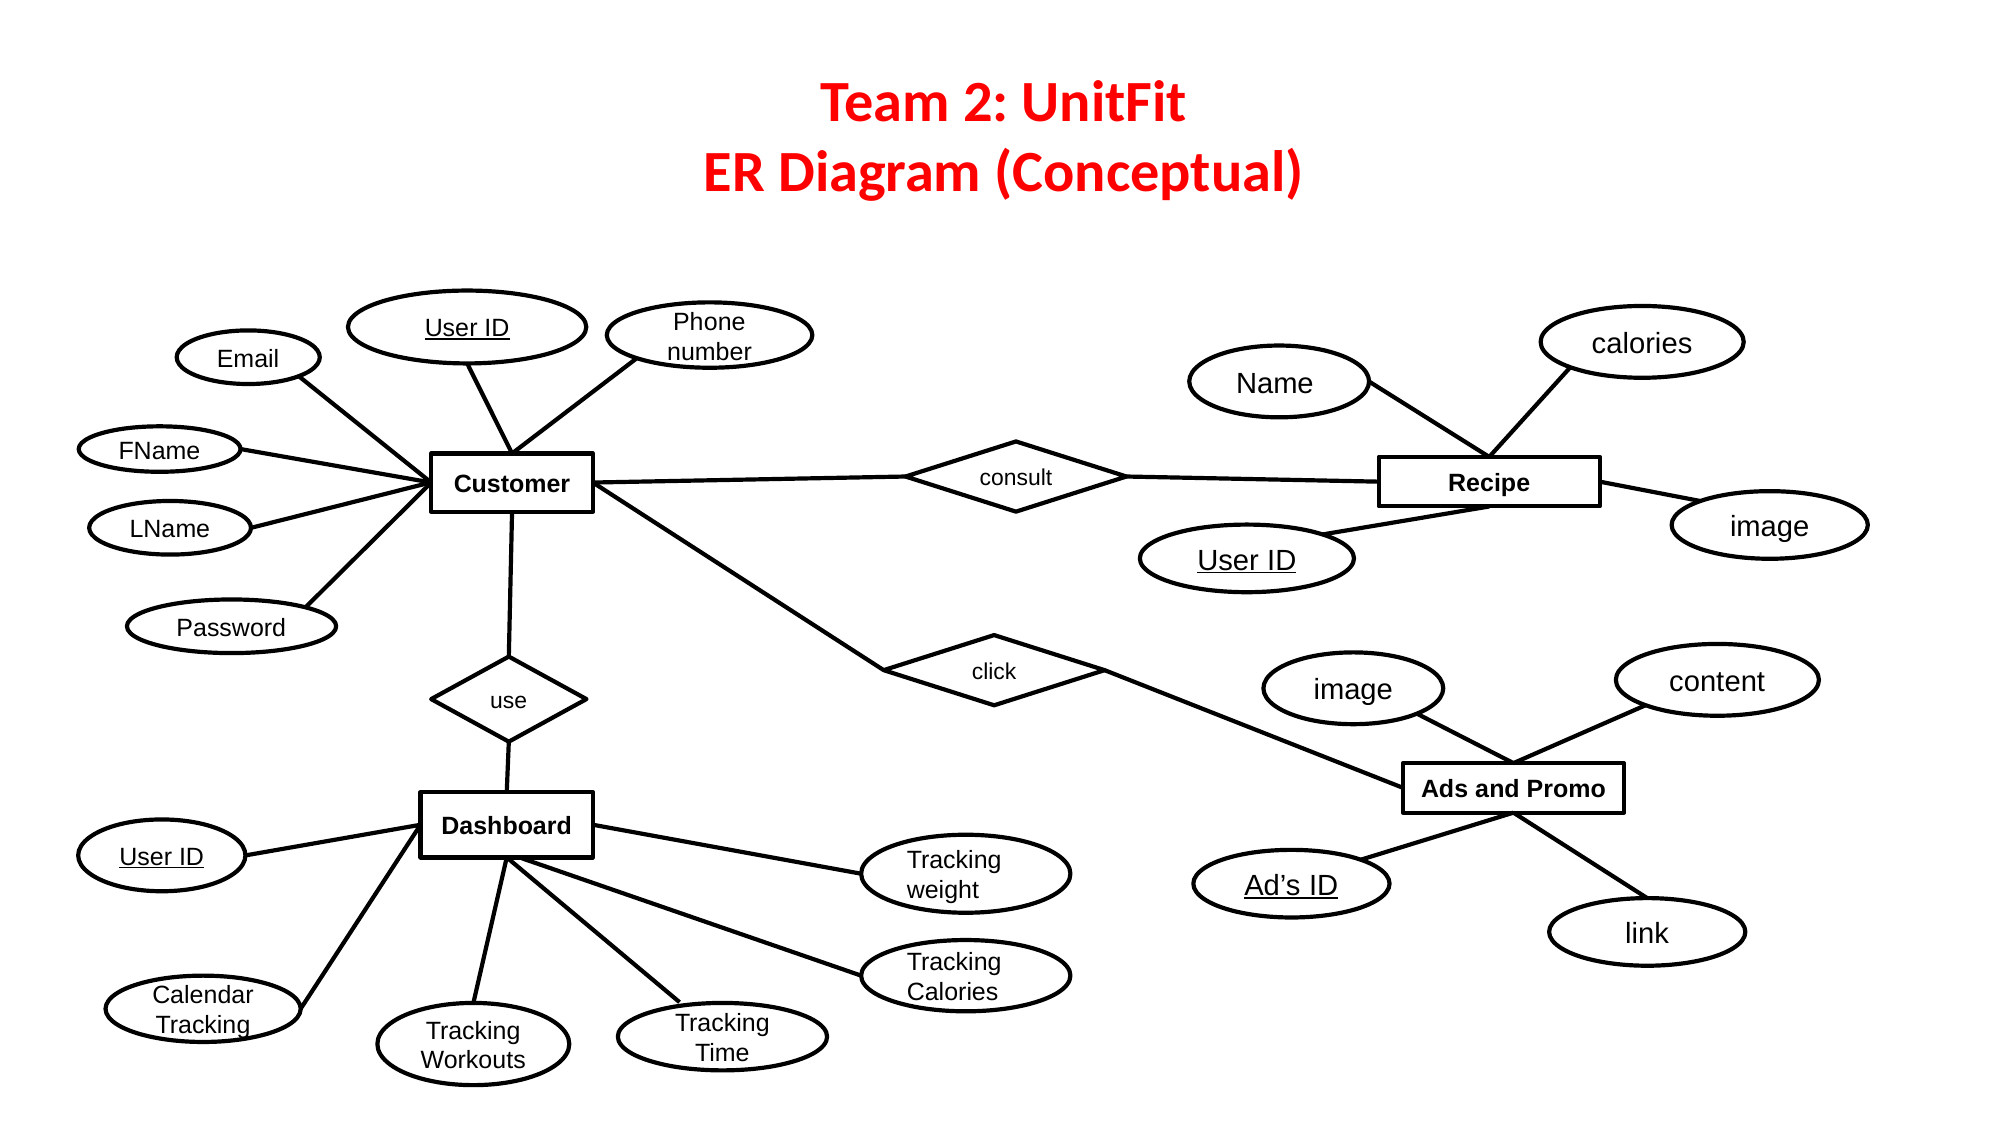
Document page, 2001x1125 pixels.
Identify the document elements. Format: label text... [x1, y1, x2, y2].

text_box User ID [78, 819, 244, 892]
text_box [1416, 713, 1508, 764]
text_box Phone number [606, 302, 813, 368]
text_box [682, 858, 862, 976]
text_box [240, 448, 293, 483]
text_box calories [1540, 305, 1744, 378]
text_box User ID [1139, 524, 1355, 593]
text_box Password [126, 599, 337, 654]
text_box use [431, 659, 587, 741]
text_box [245, 824, 299, 856]
text_box Tracking weight [865, 834, 1071, 913]
text_box Ads and Promo [1402, 763, 1624, 811]
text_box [1513, 705, 1646, 764]
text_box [1126, 476, 1380, 482]
text_box LName [89, 500, 249, 555]
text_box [506, 741, 510, 793]
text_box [1104, 669, 1404, 789]
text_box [1489, 367, 1571, 458]
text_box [1368, 381, 1483, 457]
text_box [298, 375, 432, 483]
text_box Tracking Calories [862, 940, 1071, 1012]
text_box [250, 482, 300, 528]
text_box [506, 857, 680, 1003]
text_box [508, 511, 513, 657]
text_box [305, 490, 432, 608]
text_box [300, 824, 421, 1009]
text_box Ad’s ID [1193, 849, 1390, 918]
text_box consult [907, 441, 1125, 512]
text_box Email [176, 330, 320, 385]
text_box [511, 357, 638, 454]
text_box User ID [347, 290, 587, 364]
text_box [1360, 812, 1514, 860]
text_box link [1549, 898, 1746, 966]
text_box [592, 482, 884, 671]
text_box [592, 824, 862, 858]
text_box Recipe [1378, 456, 1600, 507]
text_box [1513, 812, 1648, 899]
text_box Name [1189, 345, 1369, 418]
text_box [466, 363, 506, 454]
text_box FName [78, 426, 240, 472]
text_box Customer [436, 453, 593, 512]
text_box image [1279, 652, 1444, 718]
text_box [1599, 481, 1701, 502]
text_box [473, 857, 504, 1004]
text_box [1322, 506, 1490, 535]
text_box Team 2: UnitFit ER Diagram (Conceptual) [510, 55, 1498, 210]
text_box click [888, 635, 1103, 706]
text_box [592, 476, 906, 483]
text_box Calendar Tracking [105, 975, 299, 1042]
text_box Dashboard [420, 792, 593, 858]
text_box image [1671, 491, 1868, 559]
text_box content [1615, 643, 1819, 716]
text_box Tracking Workouts [377, 1003, 570, 1086]
text_box Tracking Time [617, 1002, 828, 1071]
